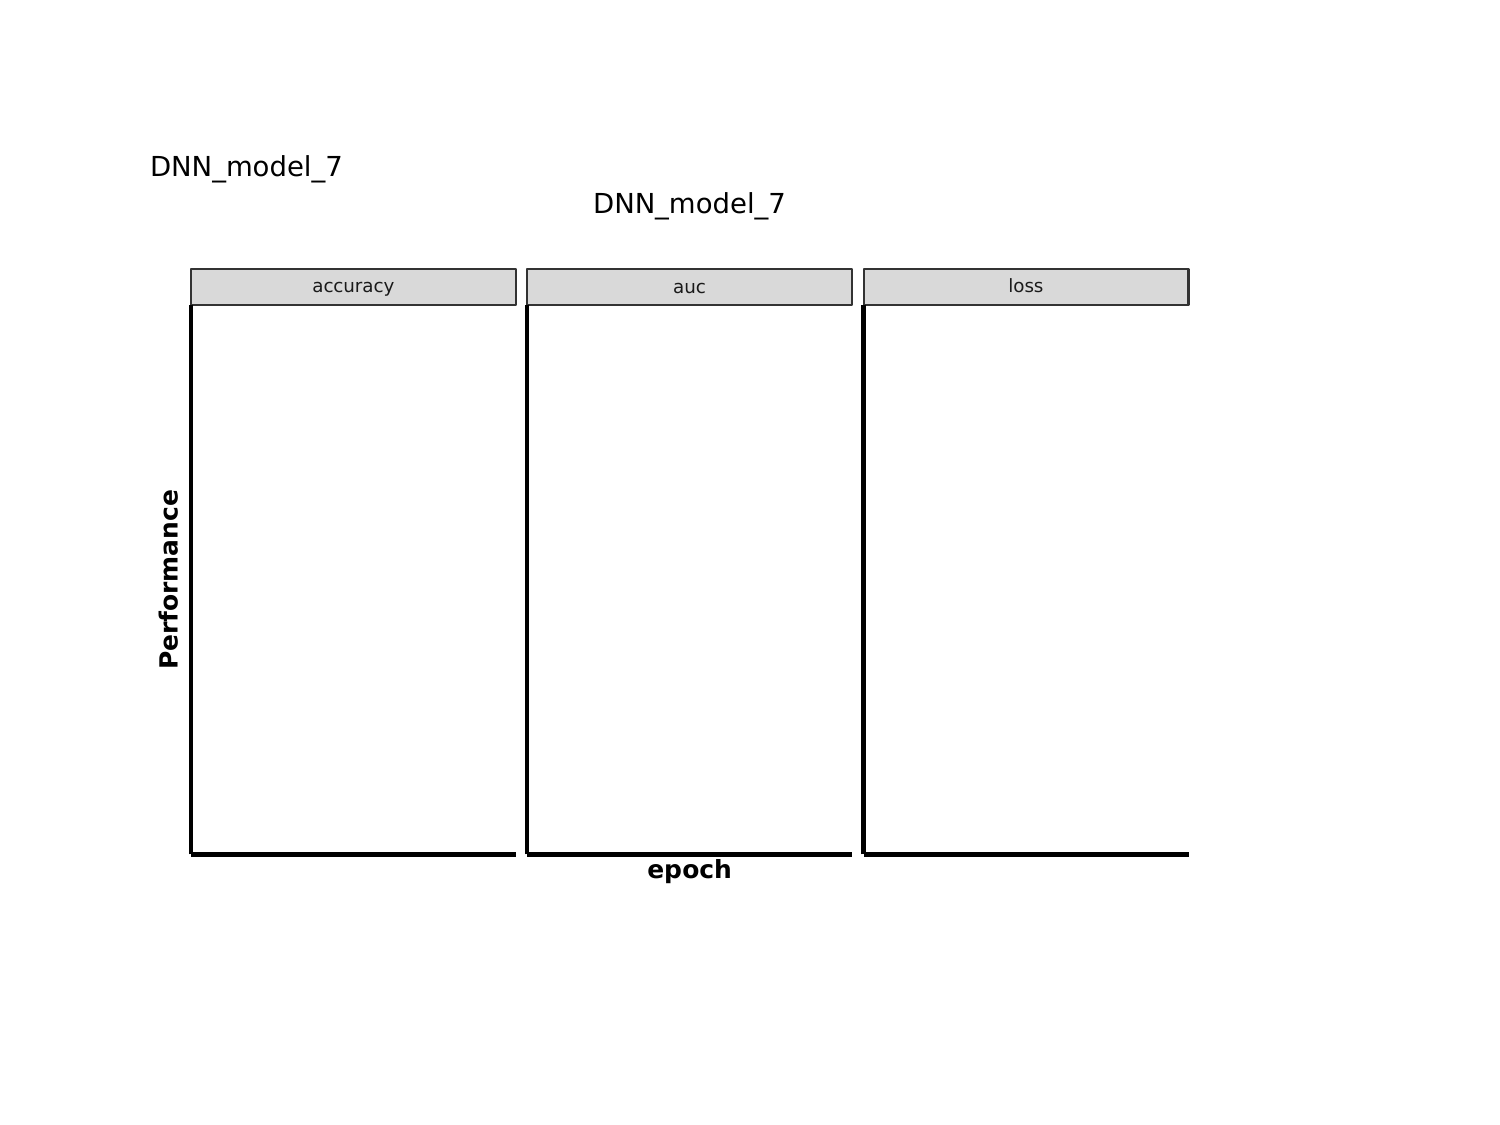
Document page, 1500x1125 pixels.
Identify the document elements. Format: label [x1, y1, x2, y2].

text_box [149, 149, 1201, 901]
